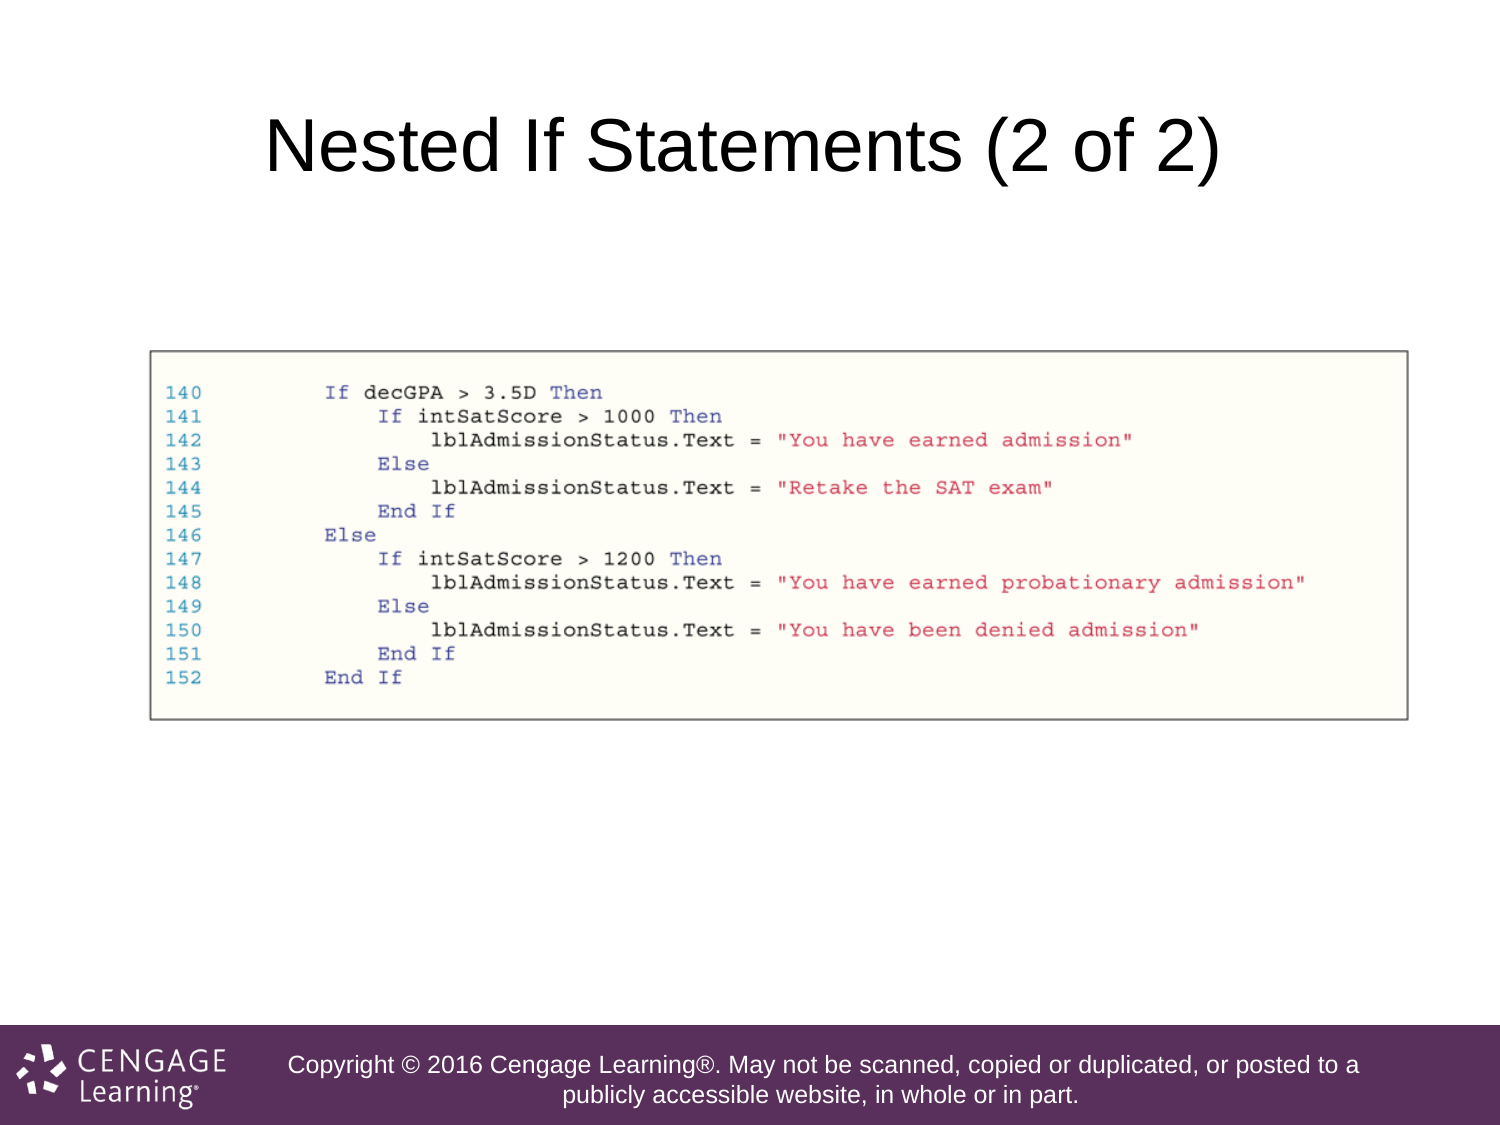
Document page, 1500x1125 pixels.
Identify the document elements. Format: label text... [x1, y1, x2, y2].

picture [12, 1040, 229, 1113]
title Nested If Statements (2 of 2) [85, 58, 1403, 224]
picture [138, 344, 1420, 728]
